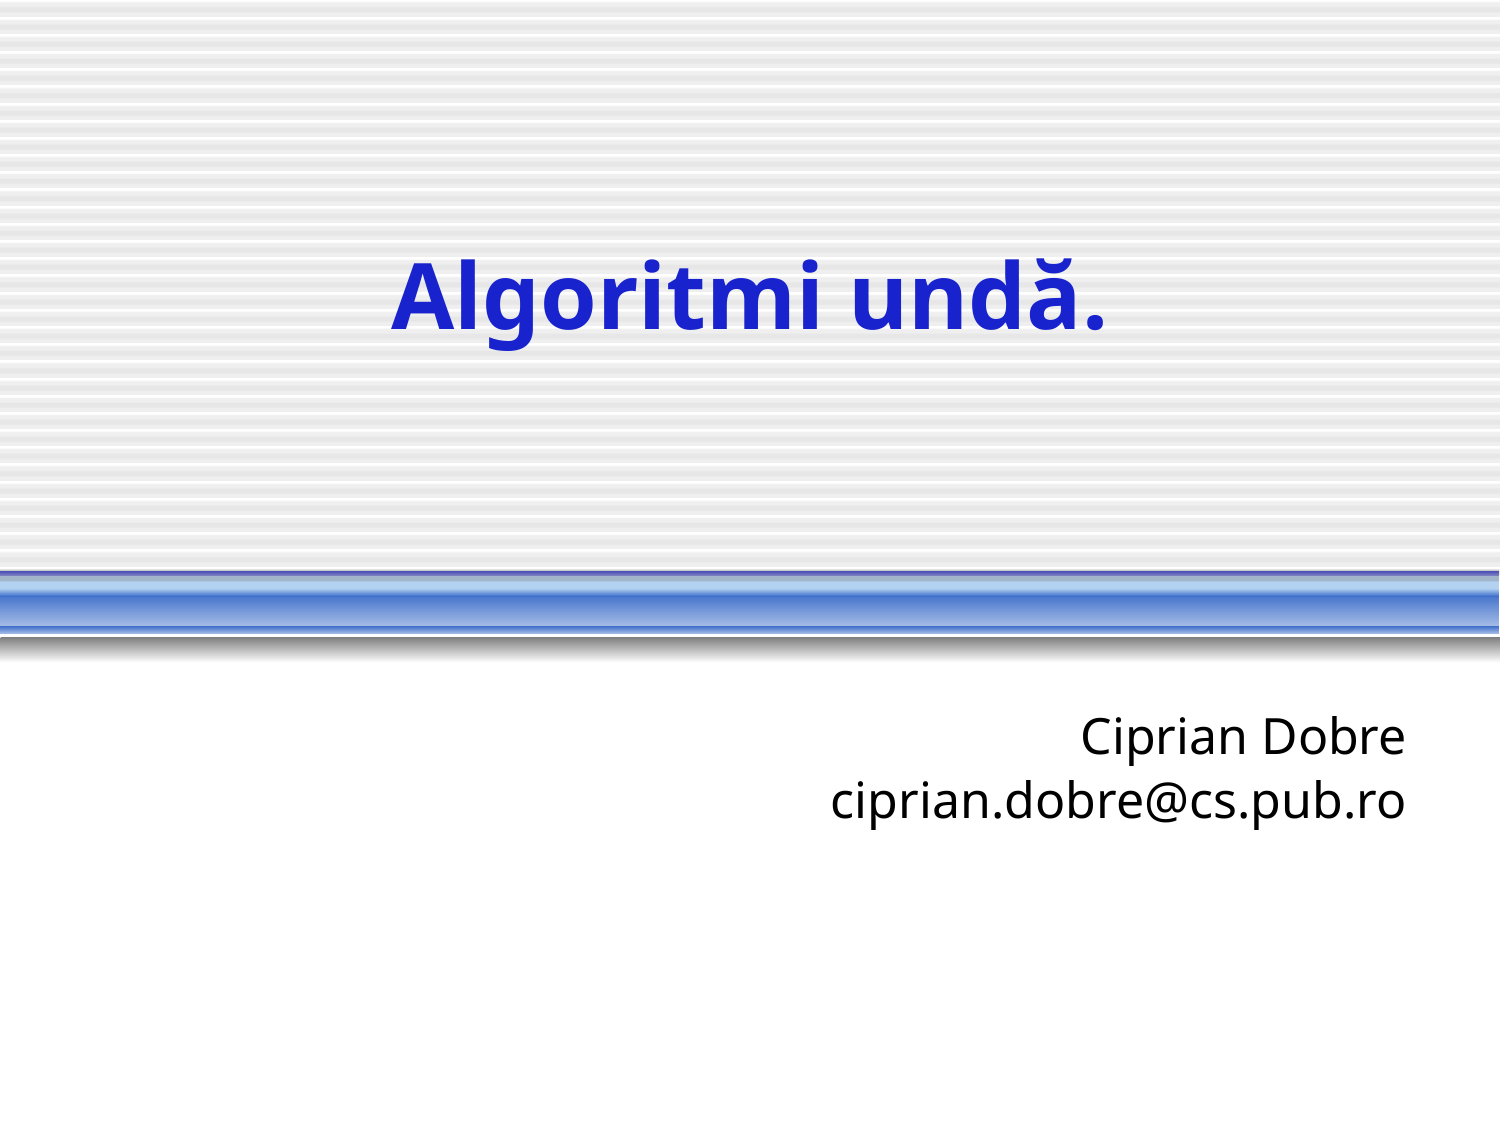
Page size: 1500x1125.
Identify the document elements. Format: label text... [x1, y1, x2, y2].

subtitle Ciprian Dobre ciprian.dobre@cs.pub.ro [372, 704, 1423, 992]
picture [0, 0, 1500, 569]
title Algoritmi undă. [17, 172, 1483, 414]
